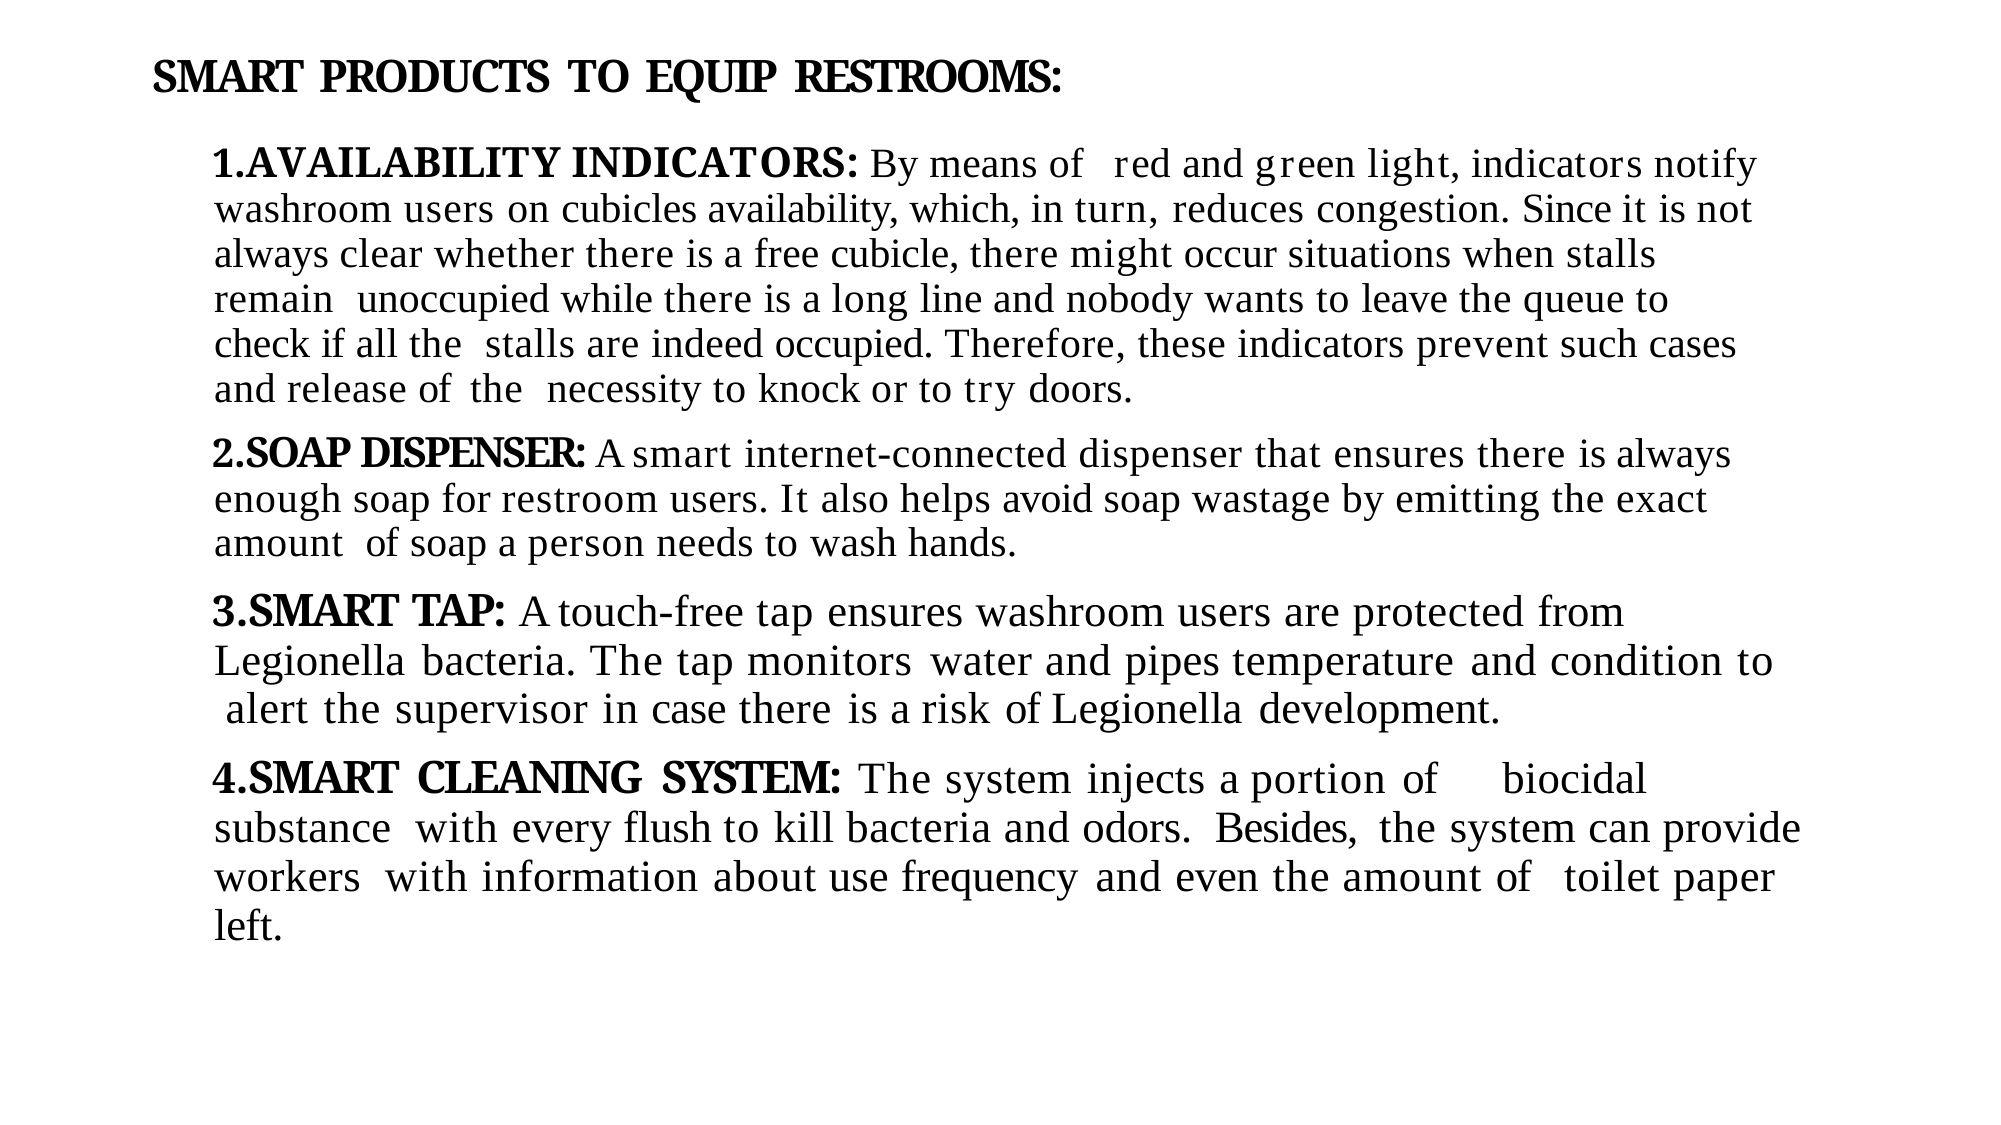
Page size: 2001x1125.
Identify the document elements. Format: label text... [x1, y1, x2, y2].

title SMART PRODUCTS TO EQUIP RESTROOMS: [150, 45, 1139, 236]
text_box AVAILABILITY INDICATORS: By means of red and green light, indicators notify washroom users on cubicles availability, which, in turn, reduces congestion. Since it is not always clear whether there is a free cubicle, there might occur situations when stalls remain unoccupied while there is a long line and nobody wants to leave the queue to check if all the stalls are indeed occupied. Therefore, these indicators prevent such cases and release of the necessity to knock or to try doors. SOAP DISPENSER: A smart internet-connected dispenser that ensures there is always enough soap for restroom users. It also helps avoid soap wastage by emitting the exact amount of soap a person needs to wash hands. SMART TAP: A touch-free tap ensures washroom users are protected from Legionella bacteria. The tap monitors water and pipes temperature and condition to alert the supervisor in case there is a risk of Legionella development. SMART CLEANING SYSTEM: The system injects a portion of biocidal substance with every flush to kill bacteria and odors. Besides, the system can provide workers with information about use frequency and even the amount of toilet paper left. [212, 133, 1838, 951]
